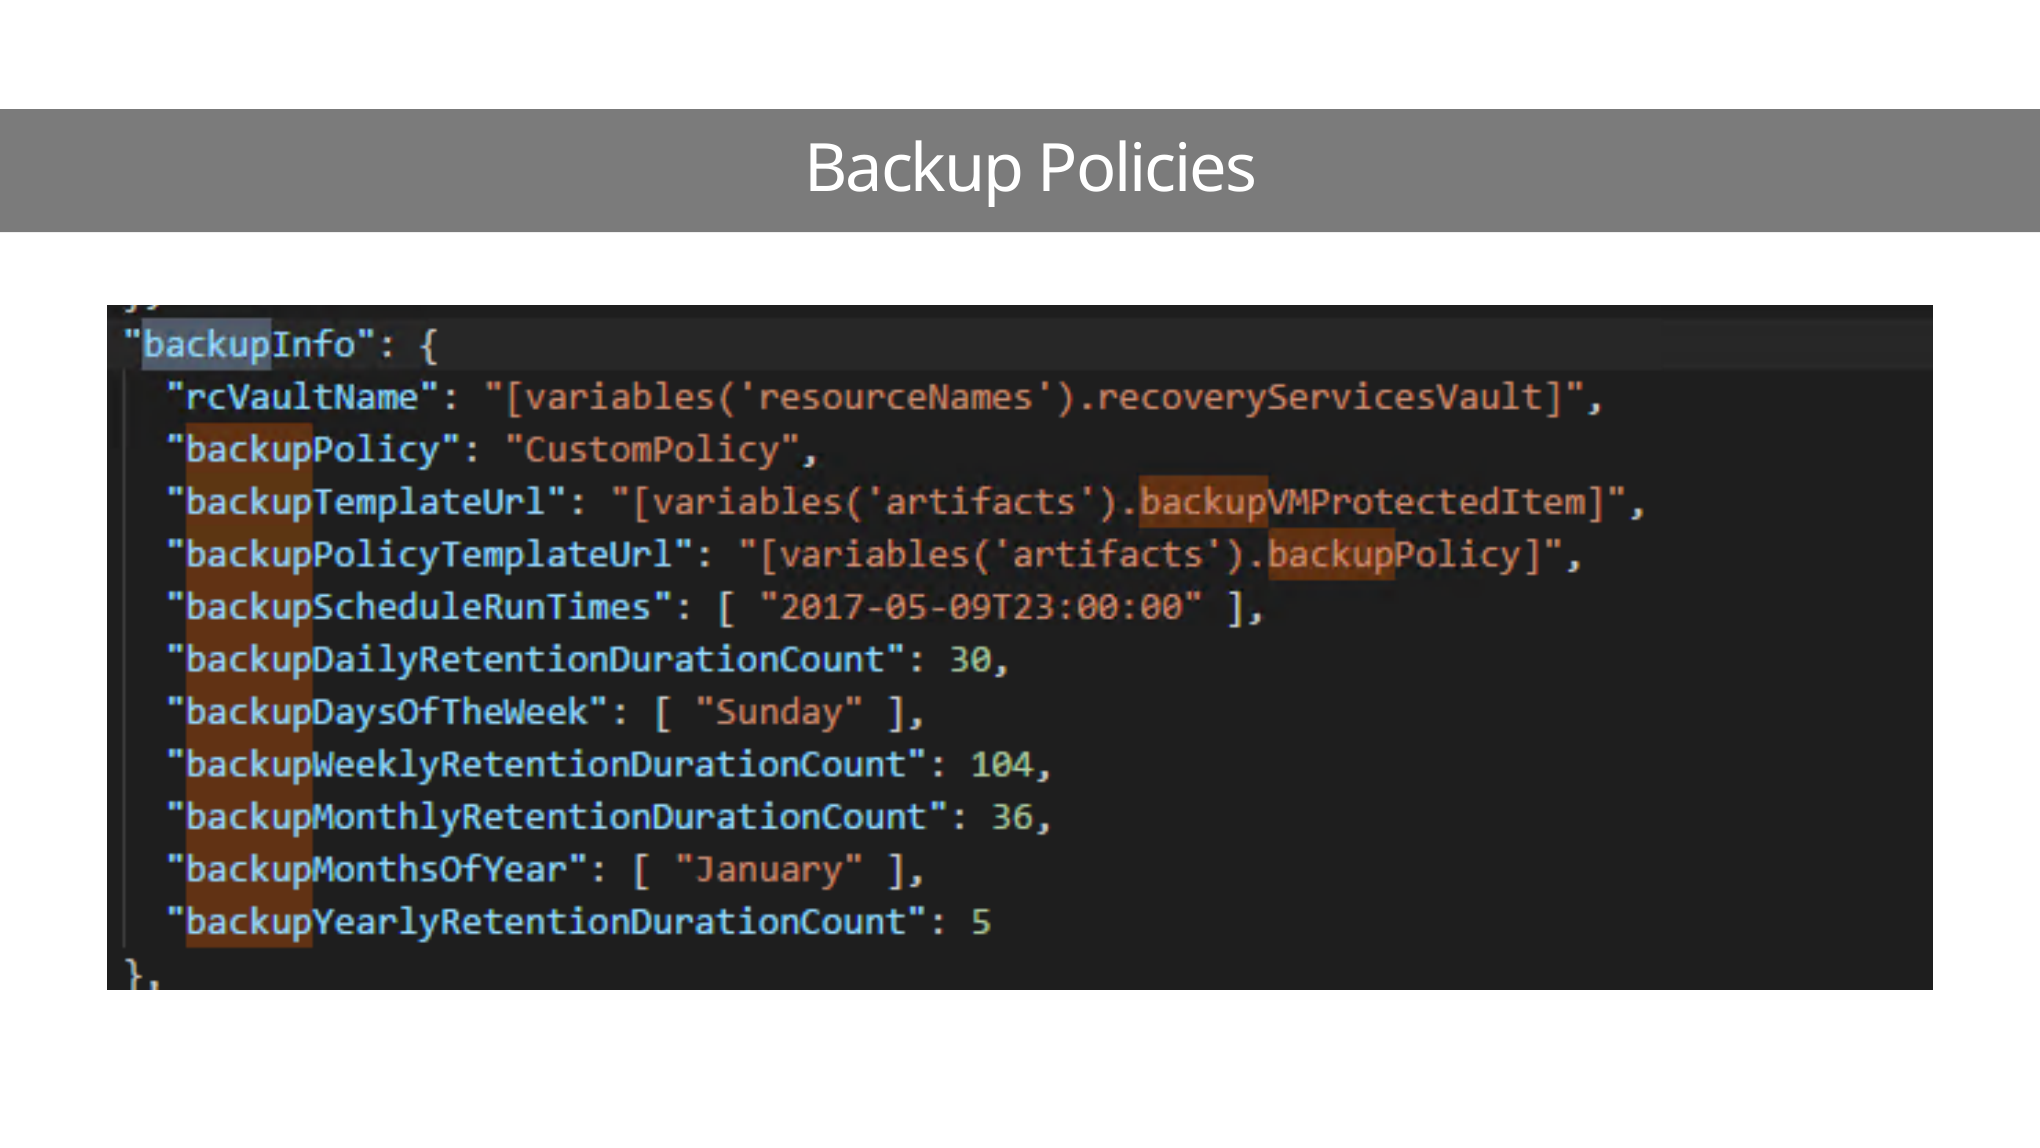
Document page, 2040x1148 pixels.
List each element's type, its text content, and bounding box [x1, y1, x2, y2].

picture [107, 305, 1933, 991]
title Backup Policies [93, 107, 1969, 233]
text_box [0, 108, 93, 233]
text_box [1969, 108, 2040, 233]
